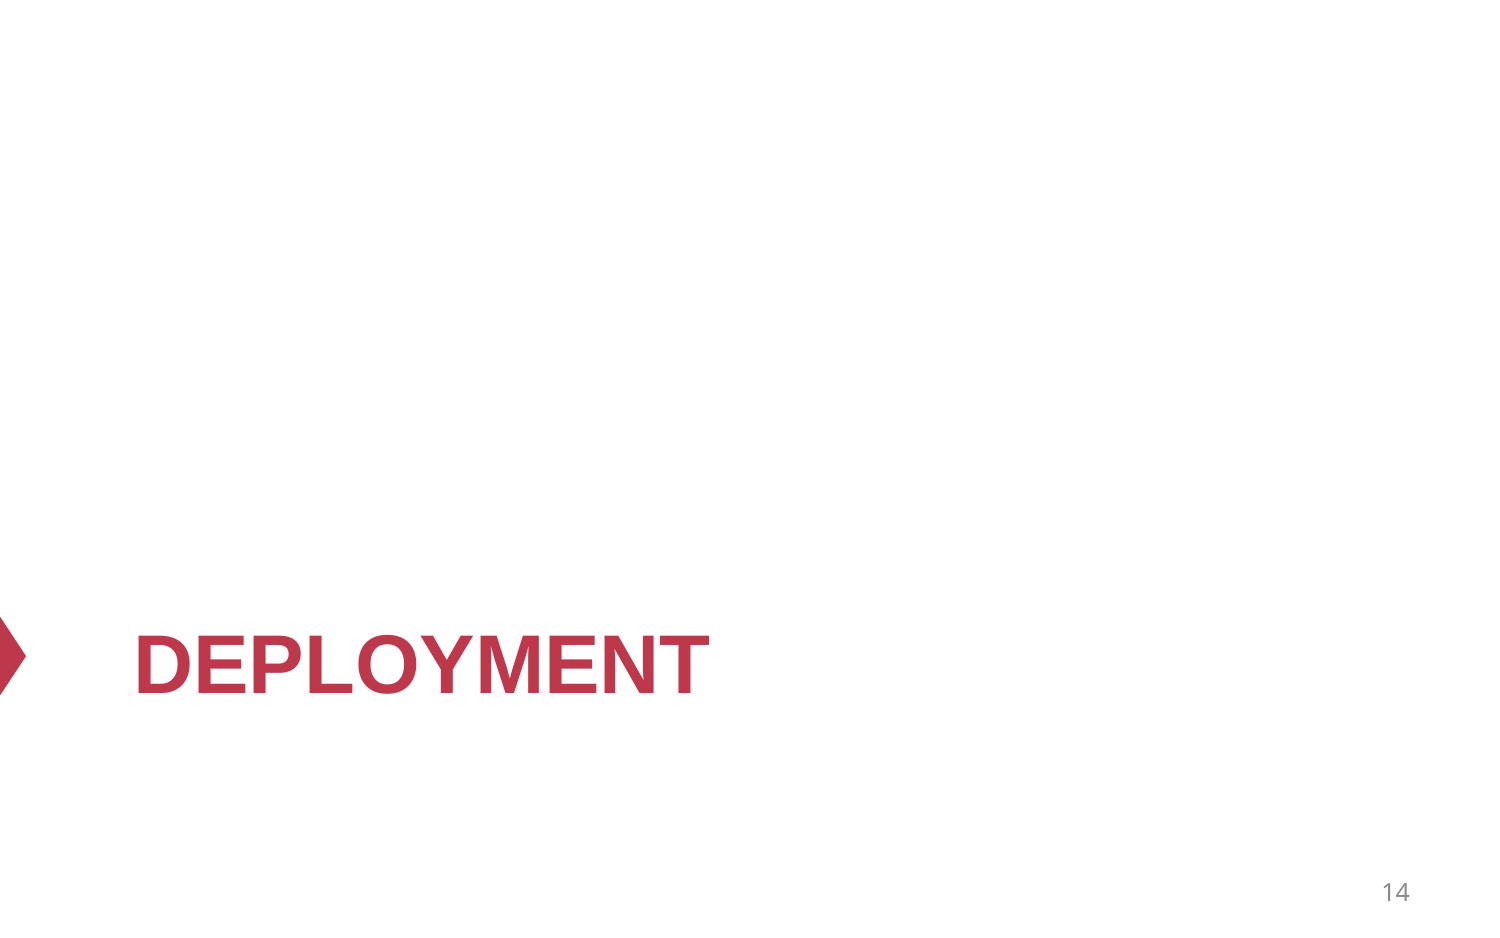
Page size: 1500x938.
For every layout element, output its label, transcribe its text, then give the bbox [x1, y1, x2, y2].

slide_number 14 [1074, 868, 1425, 919]
title Deployment [118, 602, 1394, 789]
